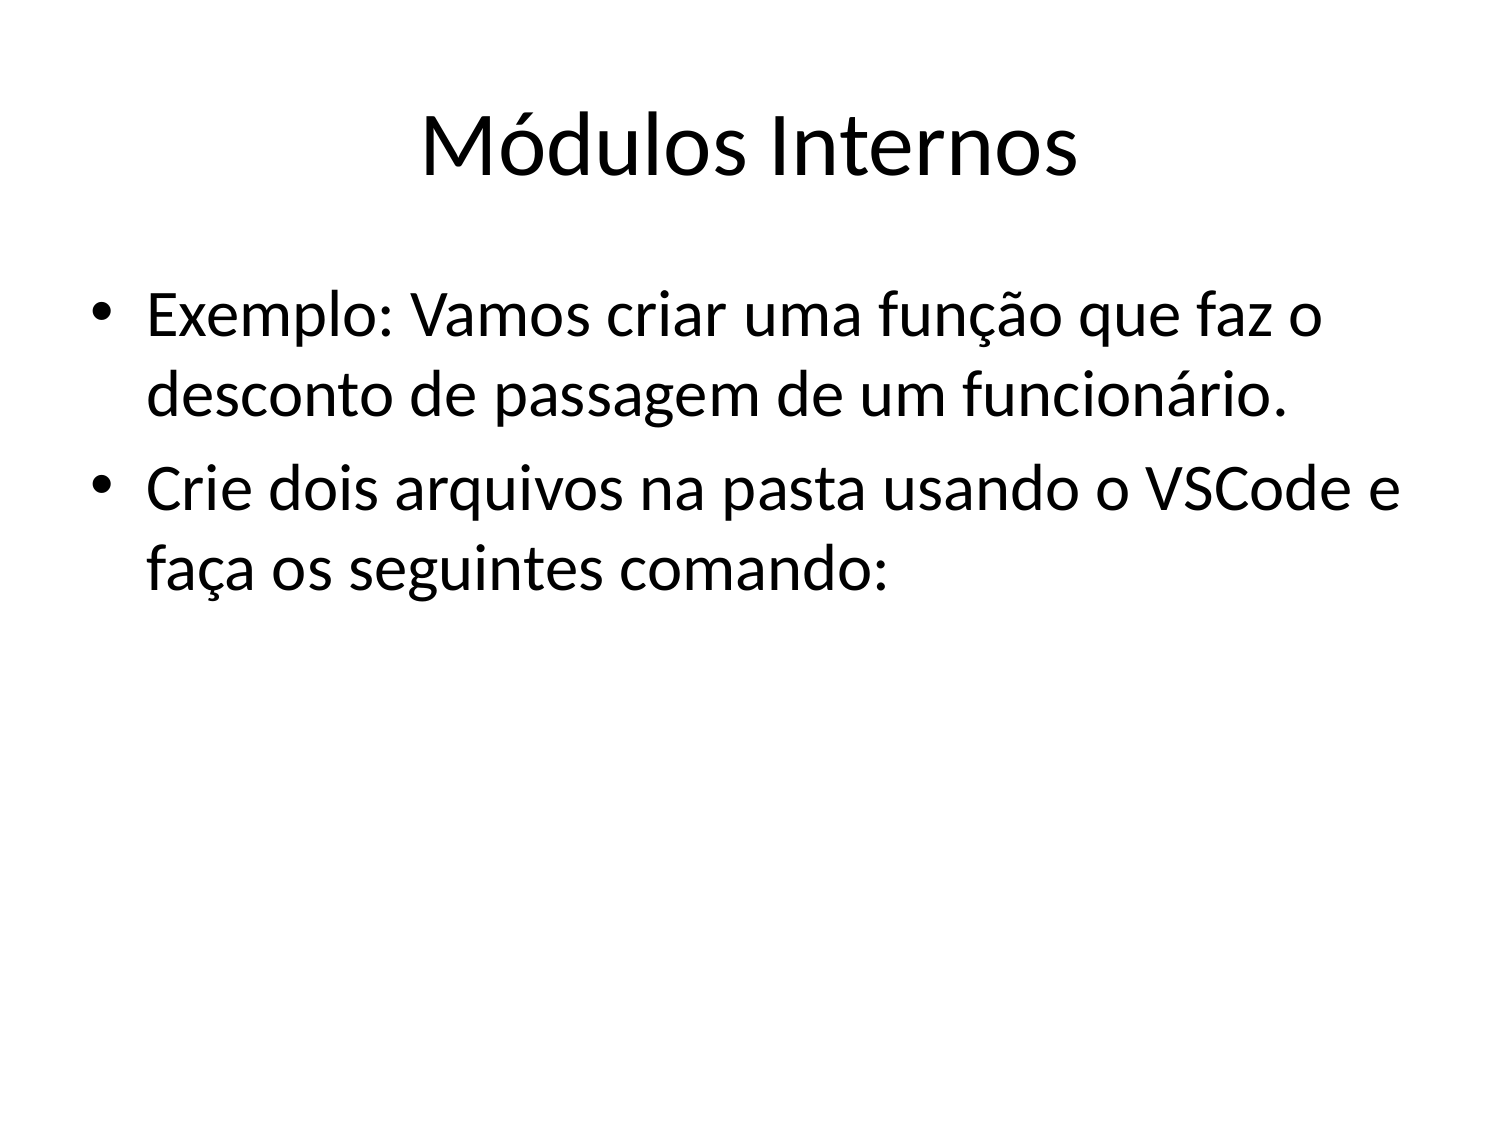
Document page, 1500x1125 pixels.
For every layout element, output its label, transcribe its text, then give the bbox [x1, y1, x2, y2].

list Exemplo: Vamos criar uma função que faz o desconto de passagem de um funcionário. Crie dois arquivos na pasta usando o VSCode e faça os seguintes comando: [75, 262, 1425, 1005]
title Módulos Internos [75, 45, 1425, 233]
